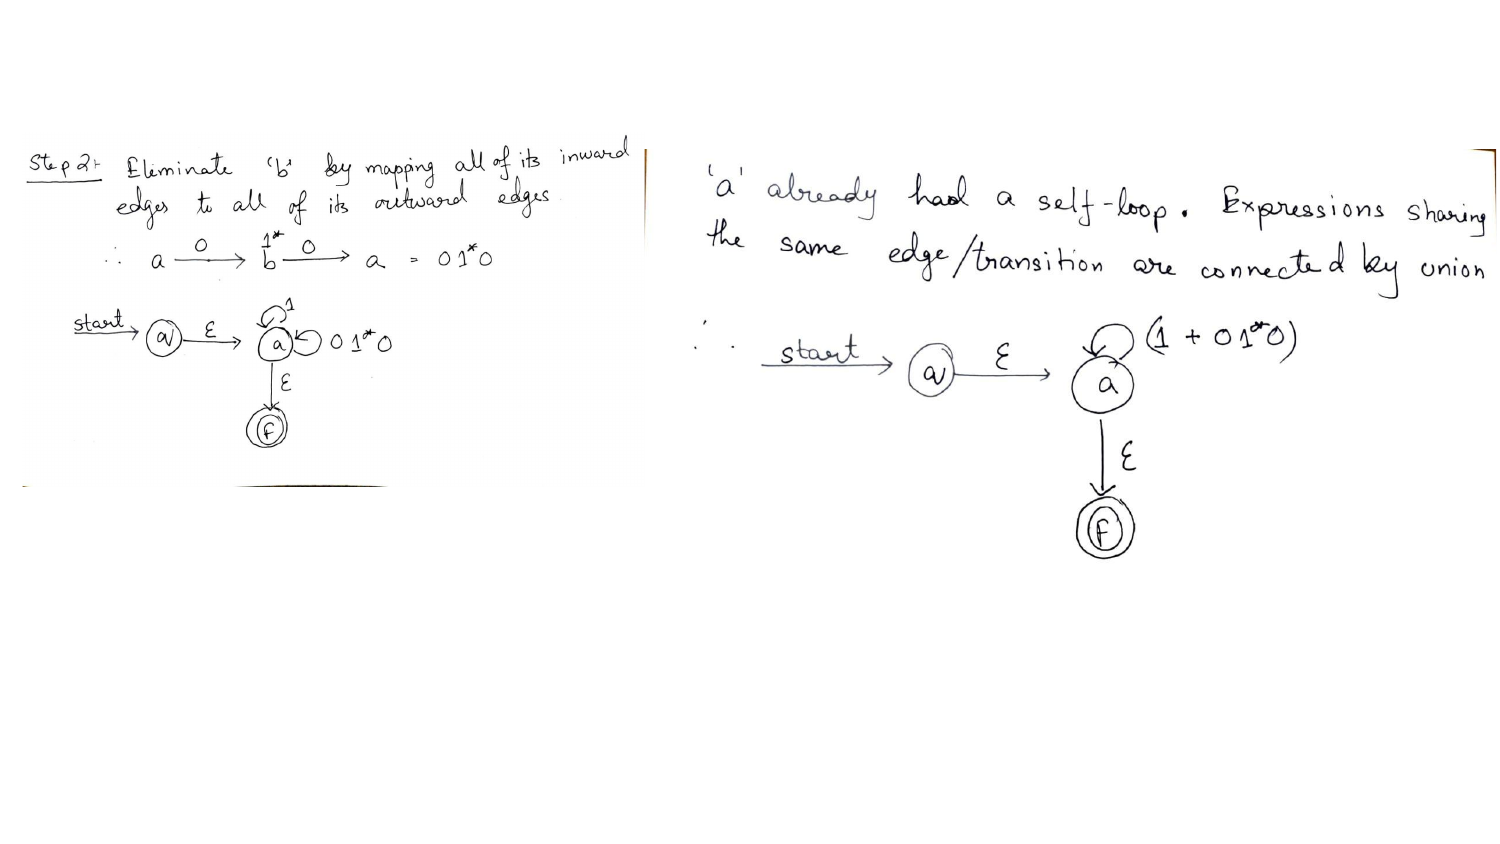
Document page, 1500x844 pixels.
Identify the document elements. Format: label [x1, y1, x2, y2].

picture [22, 132, 1497, 584]
